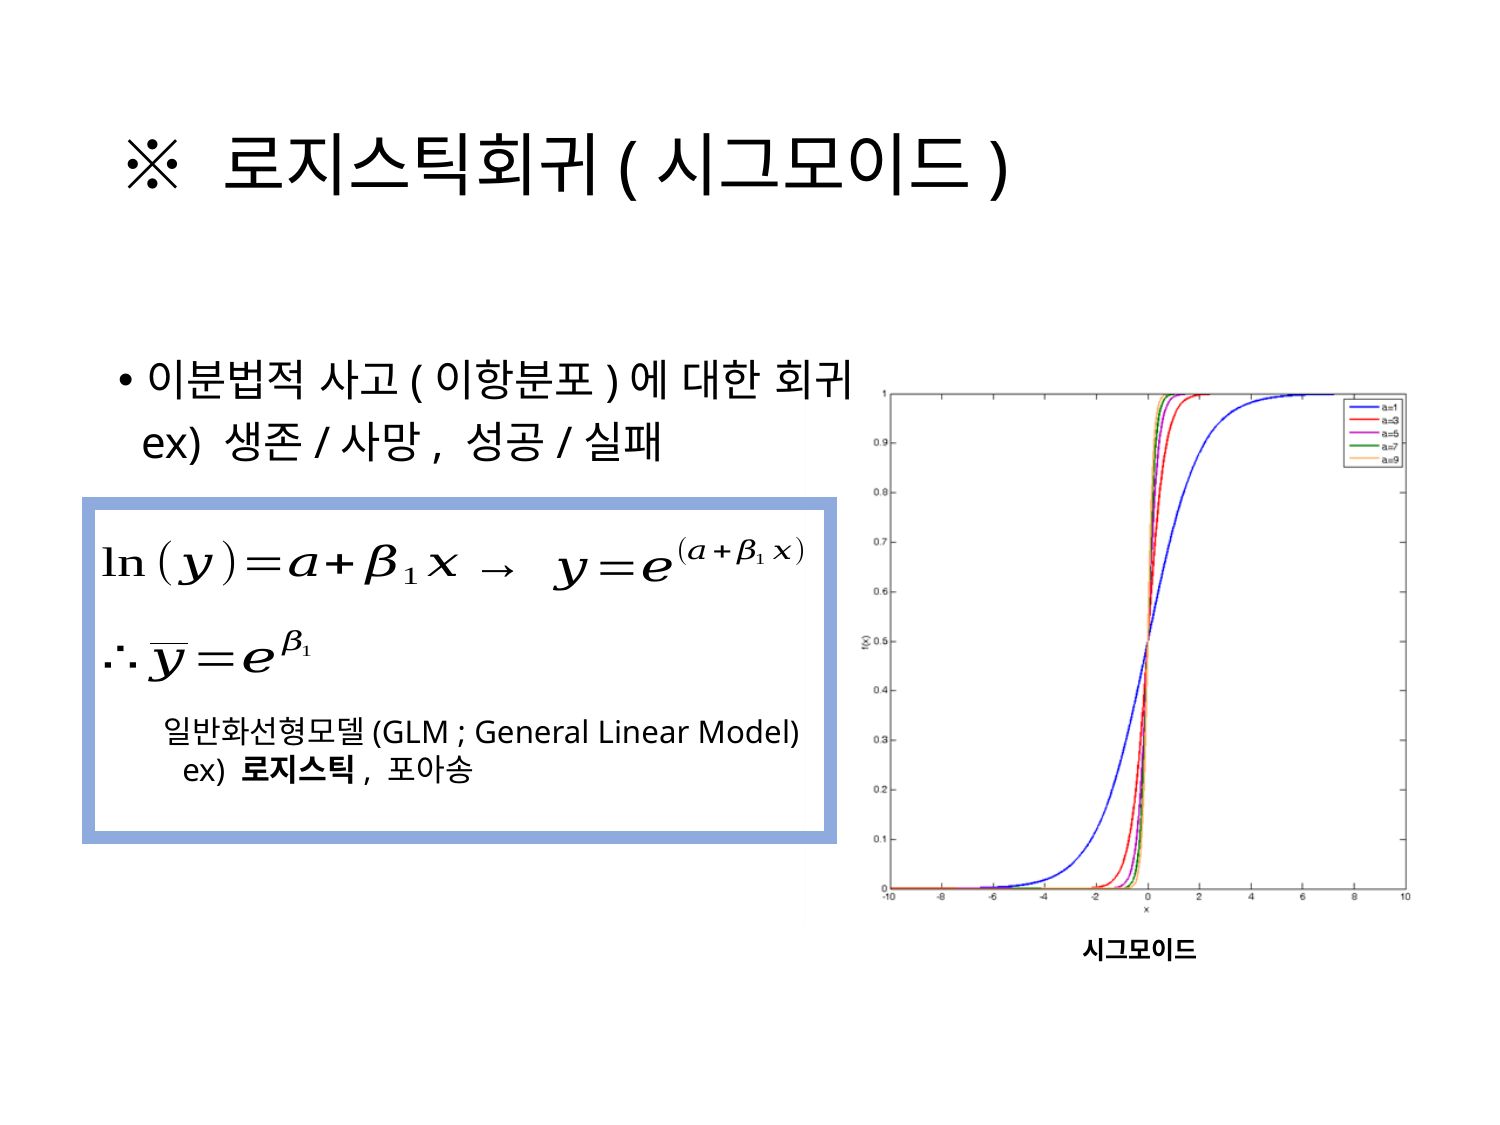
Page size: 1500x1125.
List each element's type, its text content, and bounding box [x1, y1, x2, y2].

title ※ 로지스틱회귀(시그모이드) [103, 59, 1397, 278]
text_box [87, 502, 804, 838]
picture [804, 380, 1469, 927]
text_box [101, 535, 831, 796]
text_box 시그모이드 [1068, 927, 1213, 972]
list 이분법적 사고(이항분포)에 대한 회귀 ex) 생존/사망, 성공/실패 [103, 350, 1397, 462]
